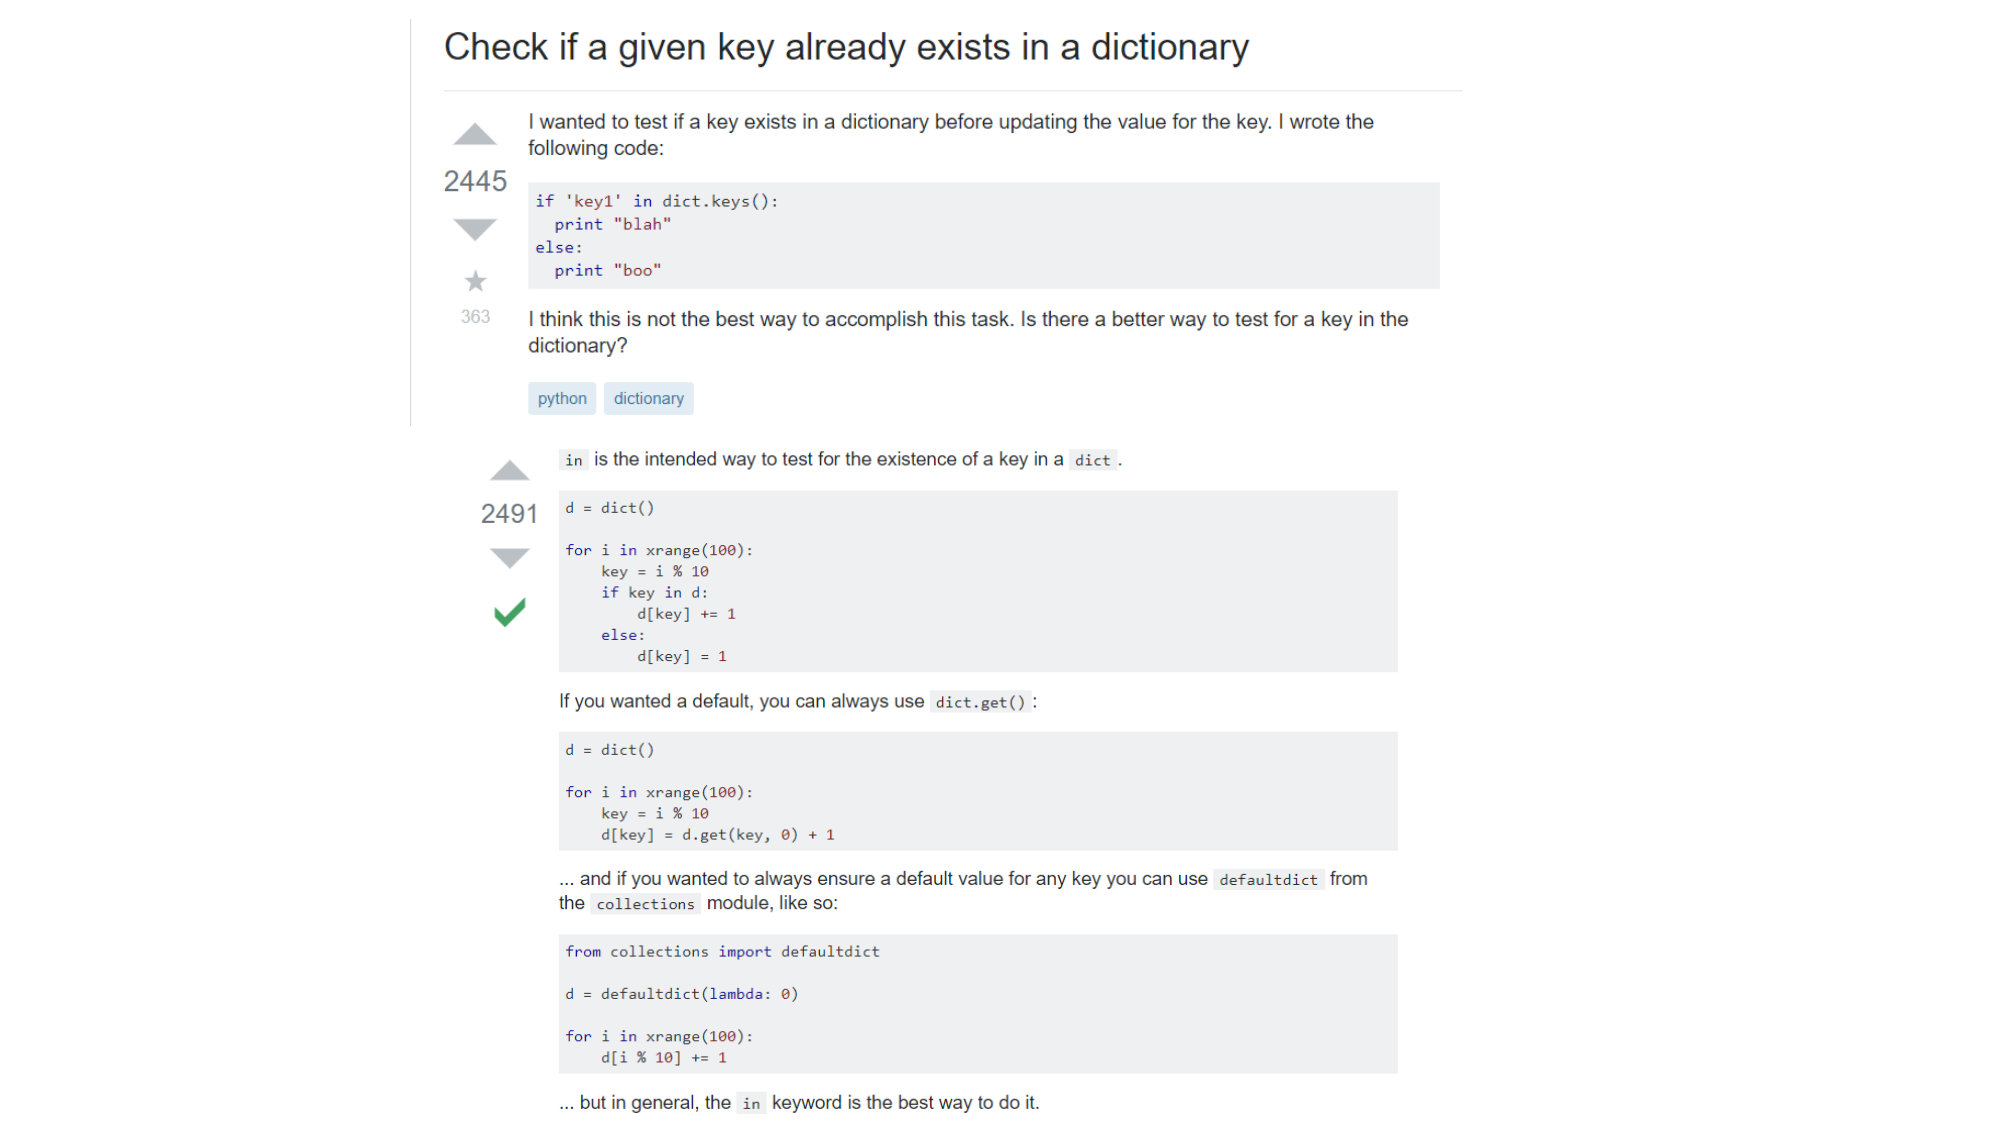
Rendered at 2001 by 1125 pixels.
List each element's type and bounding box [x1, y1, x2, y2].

picture [410, 19, 1463, 1125]
